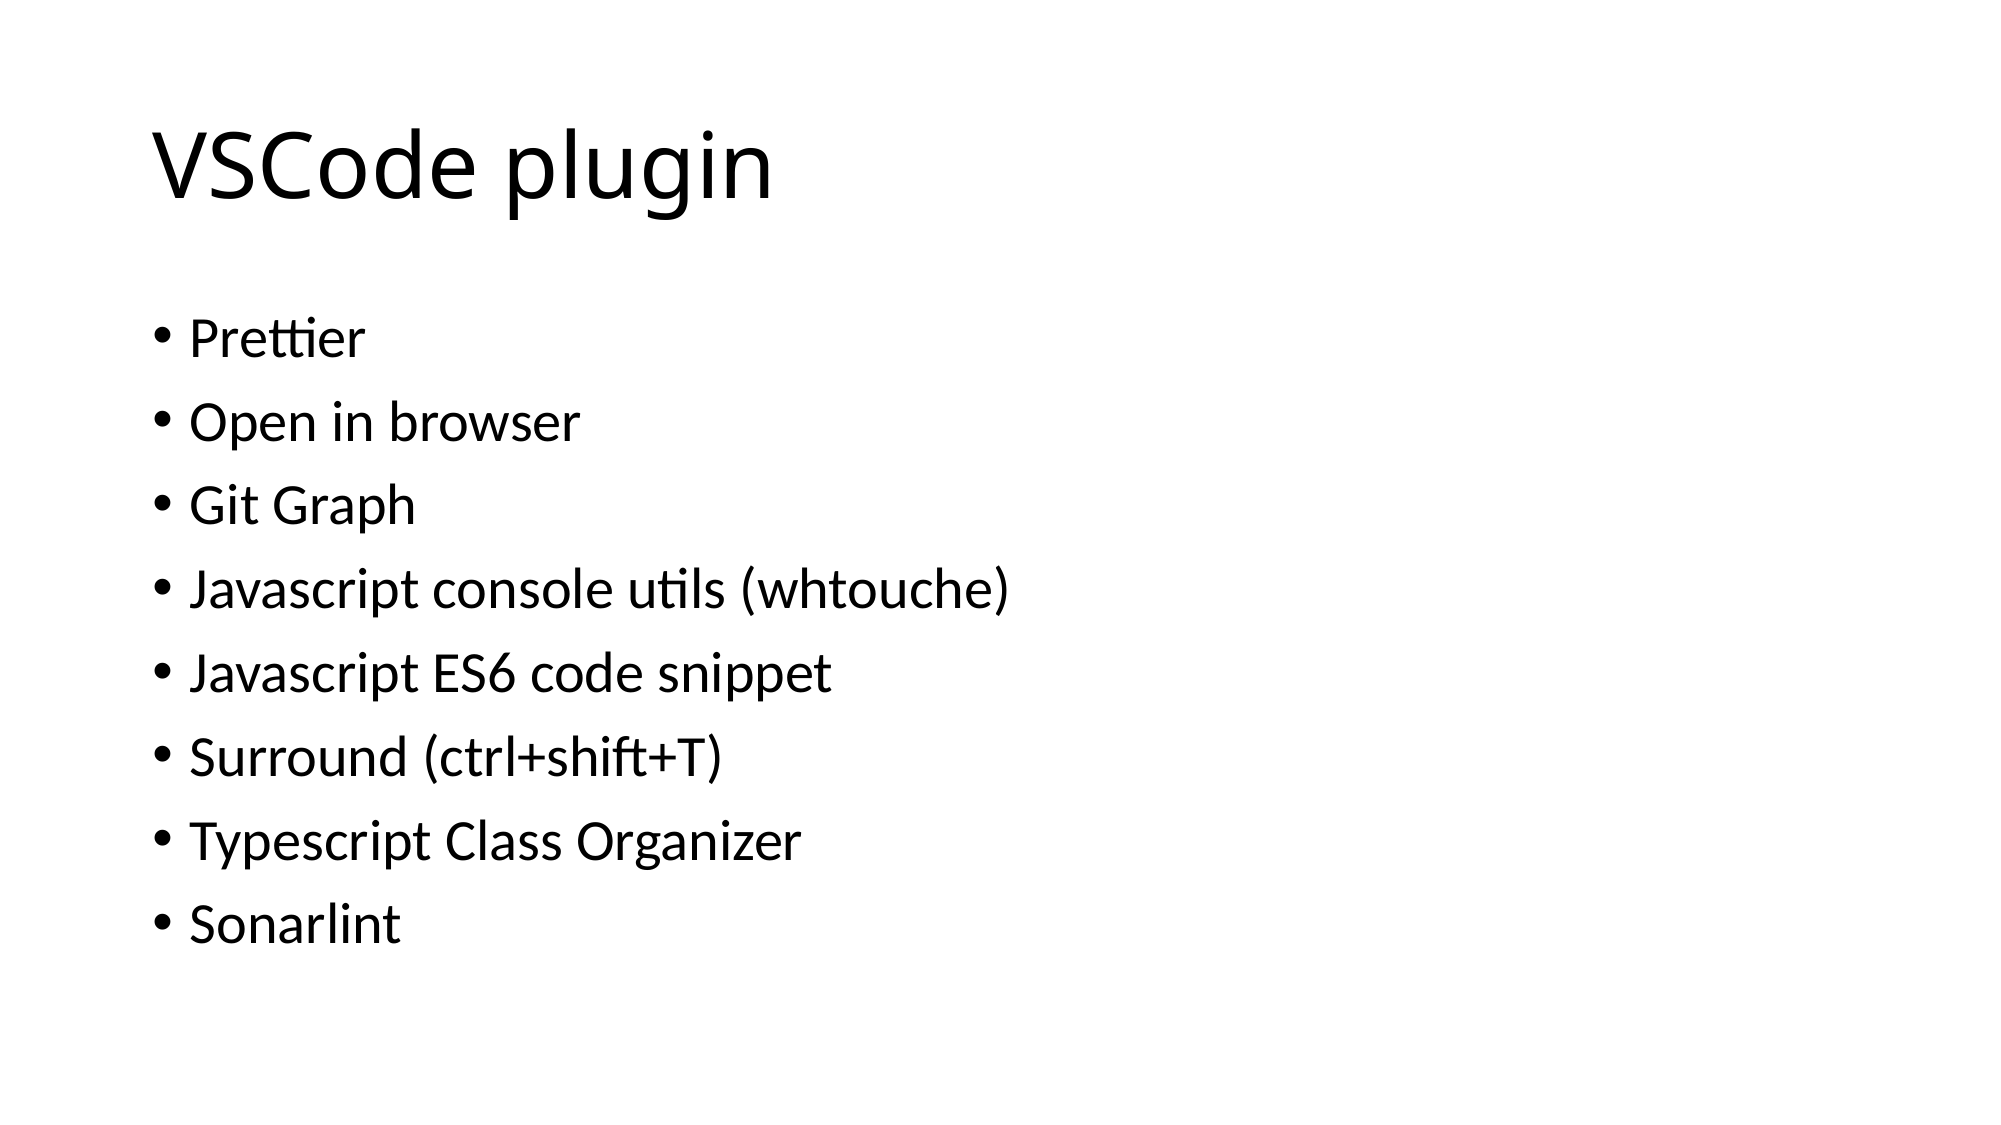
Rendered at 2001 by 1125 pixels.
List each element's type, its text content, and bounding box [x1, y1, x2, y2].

title VSCode plugin [137, 59, 1863, 278]
list Prettier Open in browser Git Graph Javascript console utils (whtouche) Javascript ES6 code snippet Surround (ctrl+shift+T) Typescript Class Organizer Sonarlint [137, 299, 1863, 1014]
